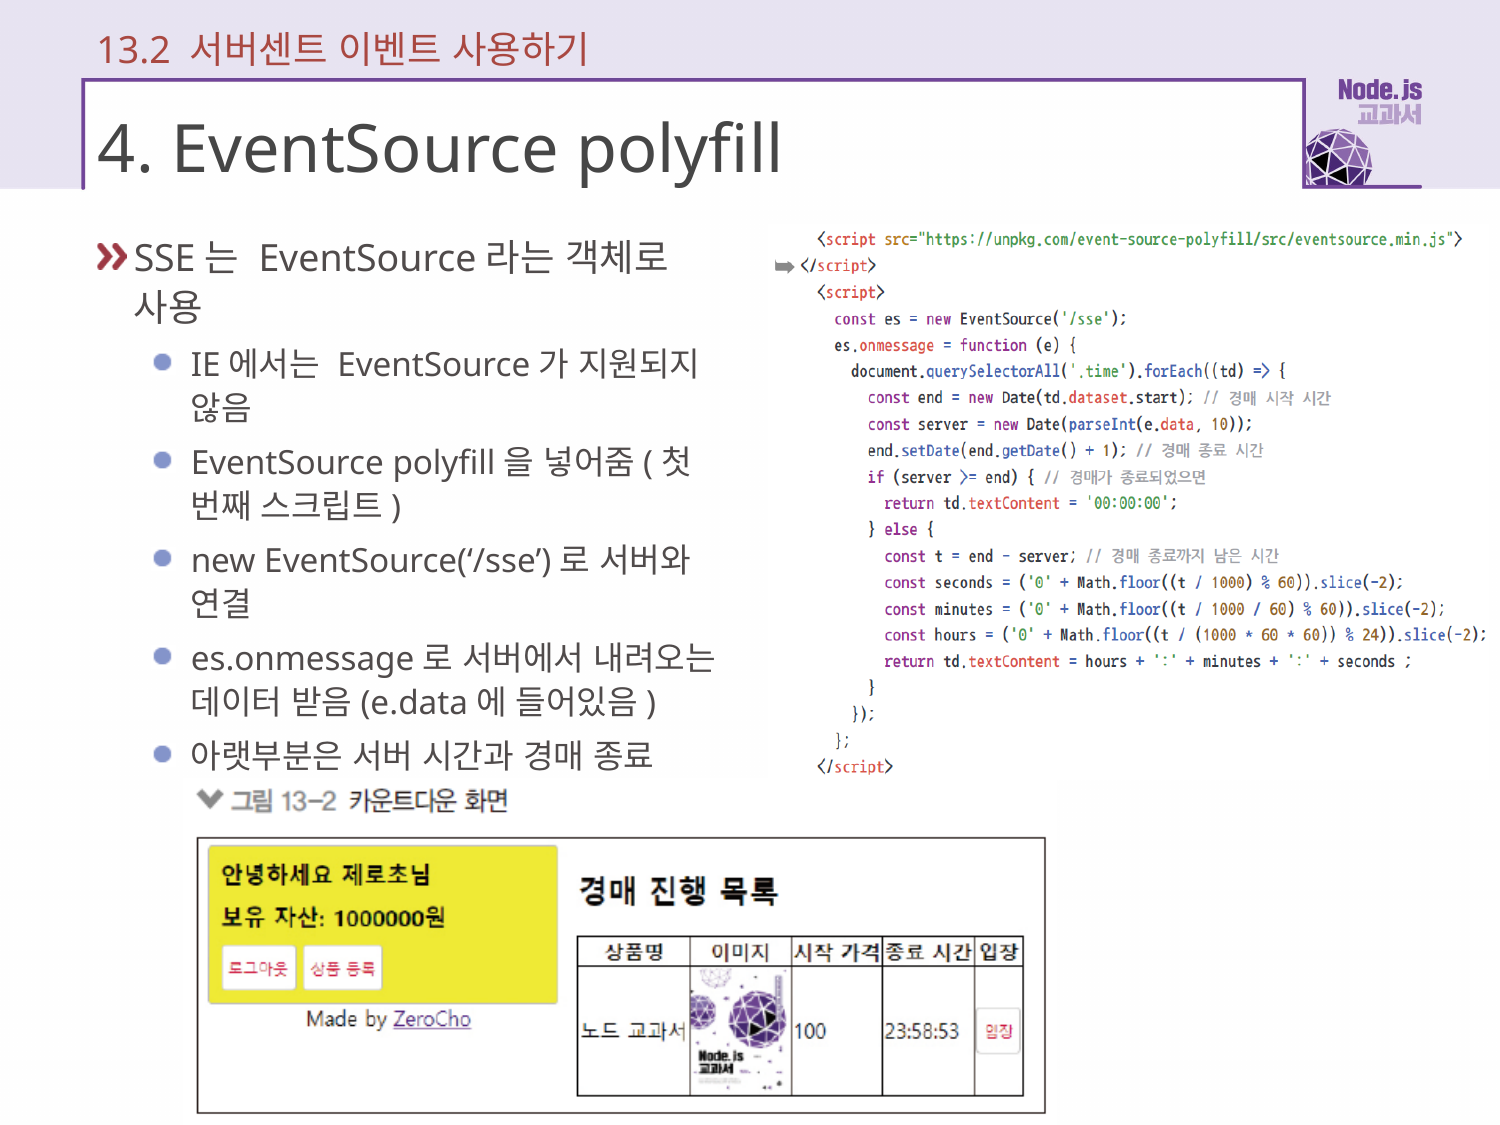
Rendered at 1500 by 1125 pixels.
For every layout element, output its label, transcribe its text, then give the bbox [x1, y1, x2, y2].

picture [0, 0, 1500, 1125]
text_box 13.2 서버센트 이벤트 사용하기 [81, 14, 807, 62]
title 4. EventSource polyfill [82, 61, 1413, 193]
list SSE는 EventSource라는 객체로 사용 IE에서는 EventSource가 지원되지 않음 EventSource polyfill을 넣어줌(첫 번째 스크립트) new EventSource(‘/sse’)로 서버와 연결 es.onmessage로 서버에서 내려오는 데이터 받음(e.data에 들어있음) 아랫부분은 서버 시간과 경매 종료 시간을 계산해 카운트다운을 하는 코드. 24시간 카운트다운됨 [81, 222, 750, 1037]
